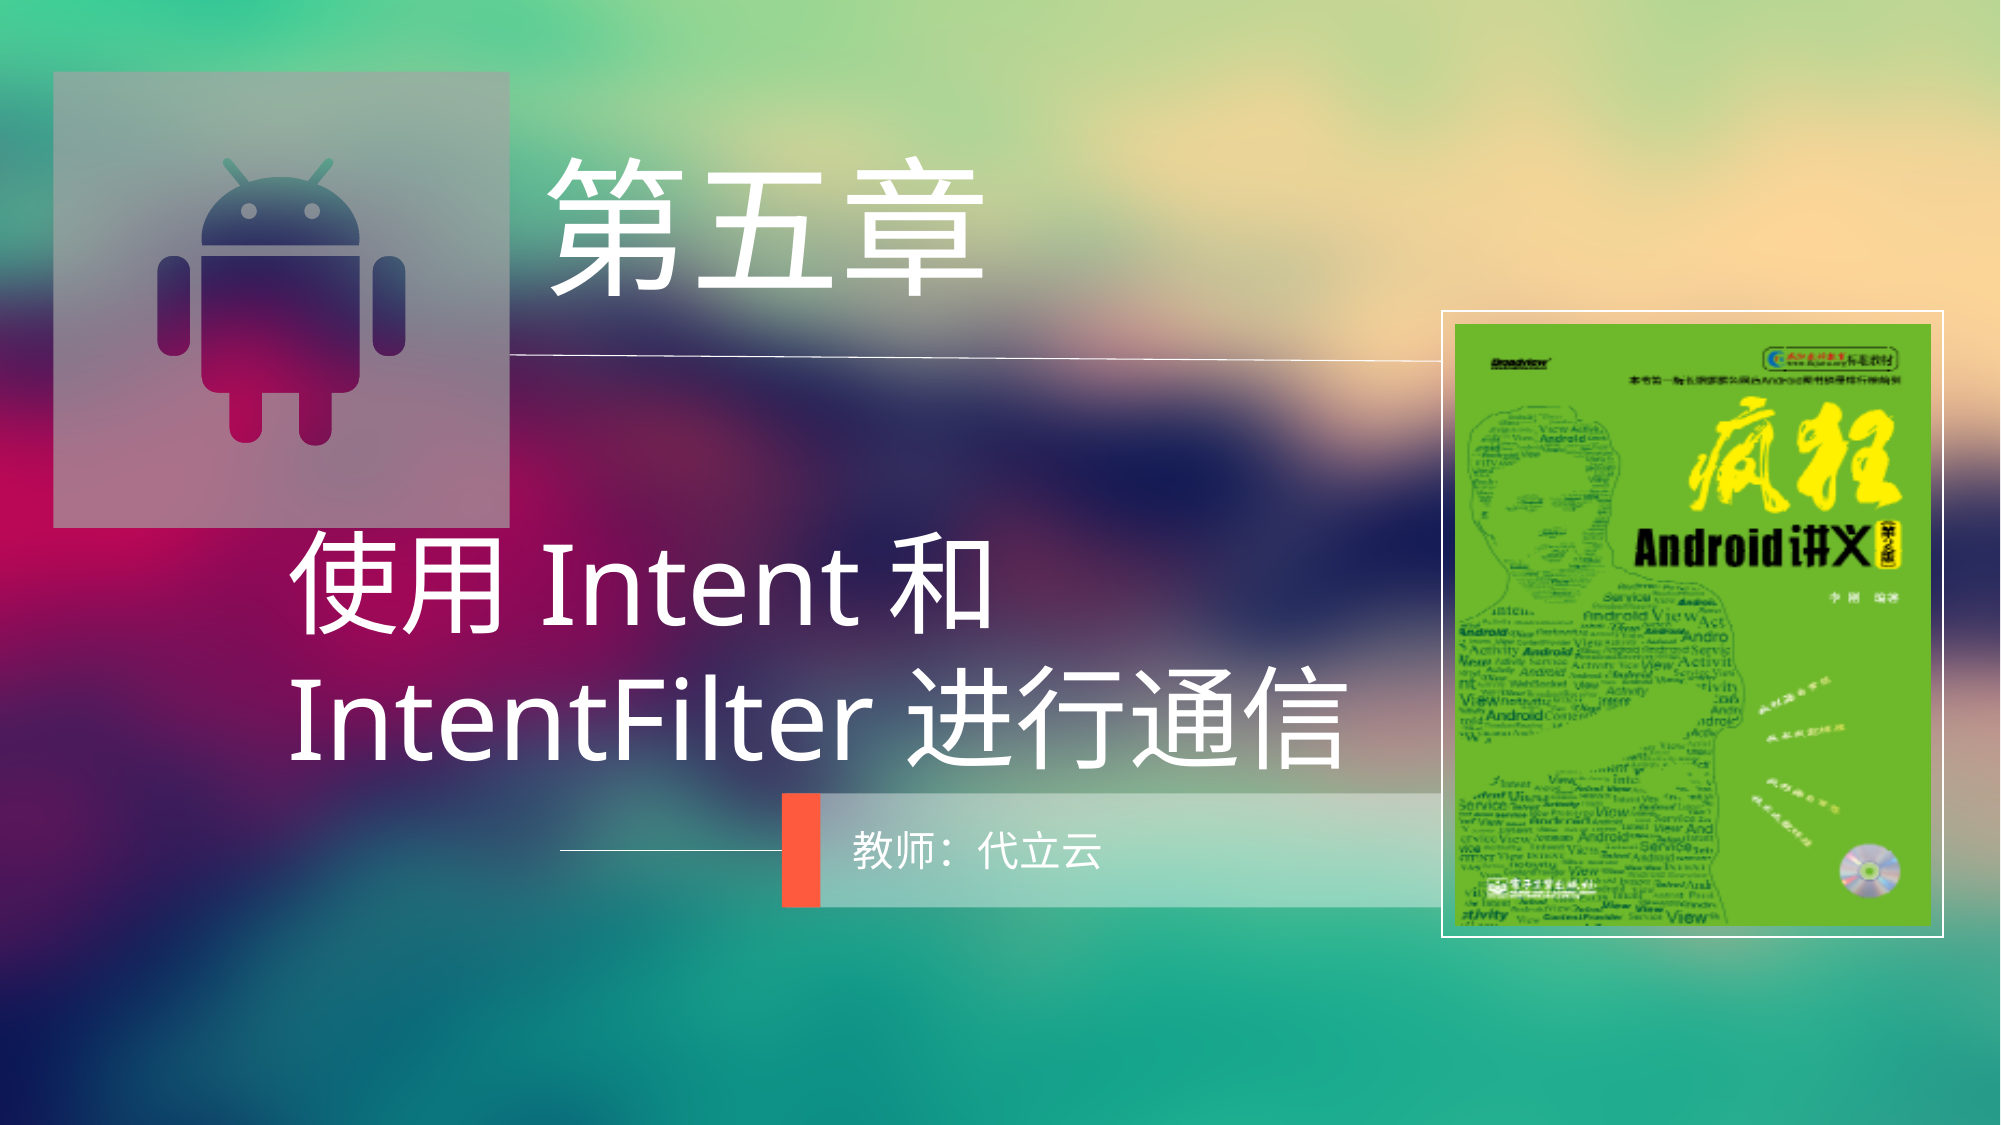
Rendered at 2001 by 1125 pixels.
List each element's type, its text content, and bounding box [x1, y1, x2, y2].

text_box 使用Intent和 IntentFilter进行通信 [272, 505, 1369, 791]
picture [0, 0, 2001, 1125]
text_box 教师：代立云 [837, 817, 1137, 883]
text_box [53, 71, 510, 528]
text_box 第五章 [525, 127, 1005, 323]
text_box [781, 792, 821, 908]
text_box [509, 354, 1442, 362]
text_box [1441, 310, 1944, 938]
text_box [821, 792, 1441, 908]
